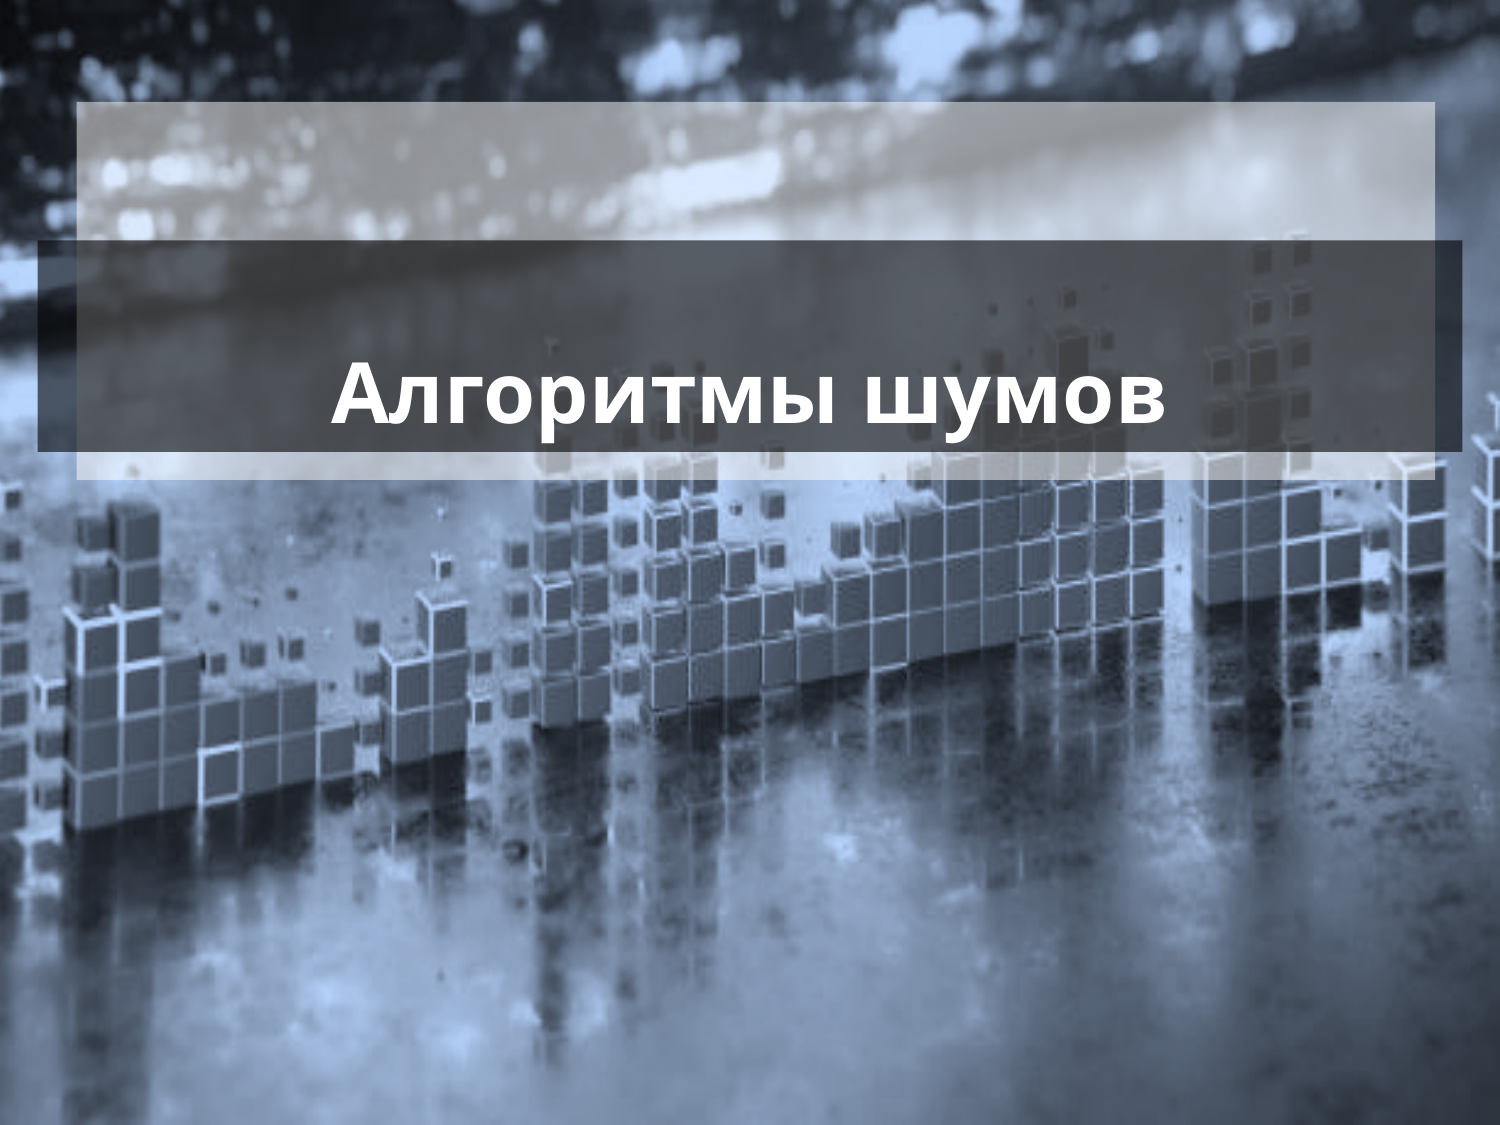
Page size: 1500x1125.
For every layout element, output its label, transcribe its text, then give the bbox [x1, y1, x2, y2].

title Алгоритмы шумов [37, 240, 1463, 452]
